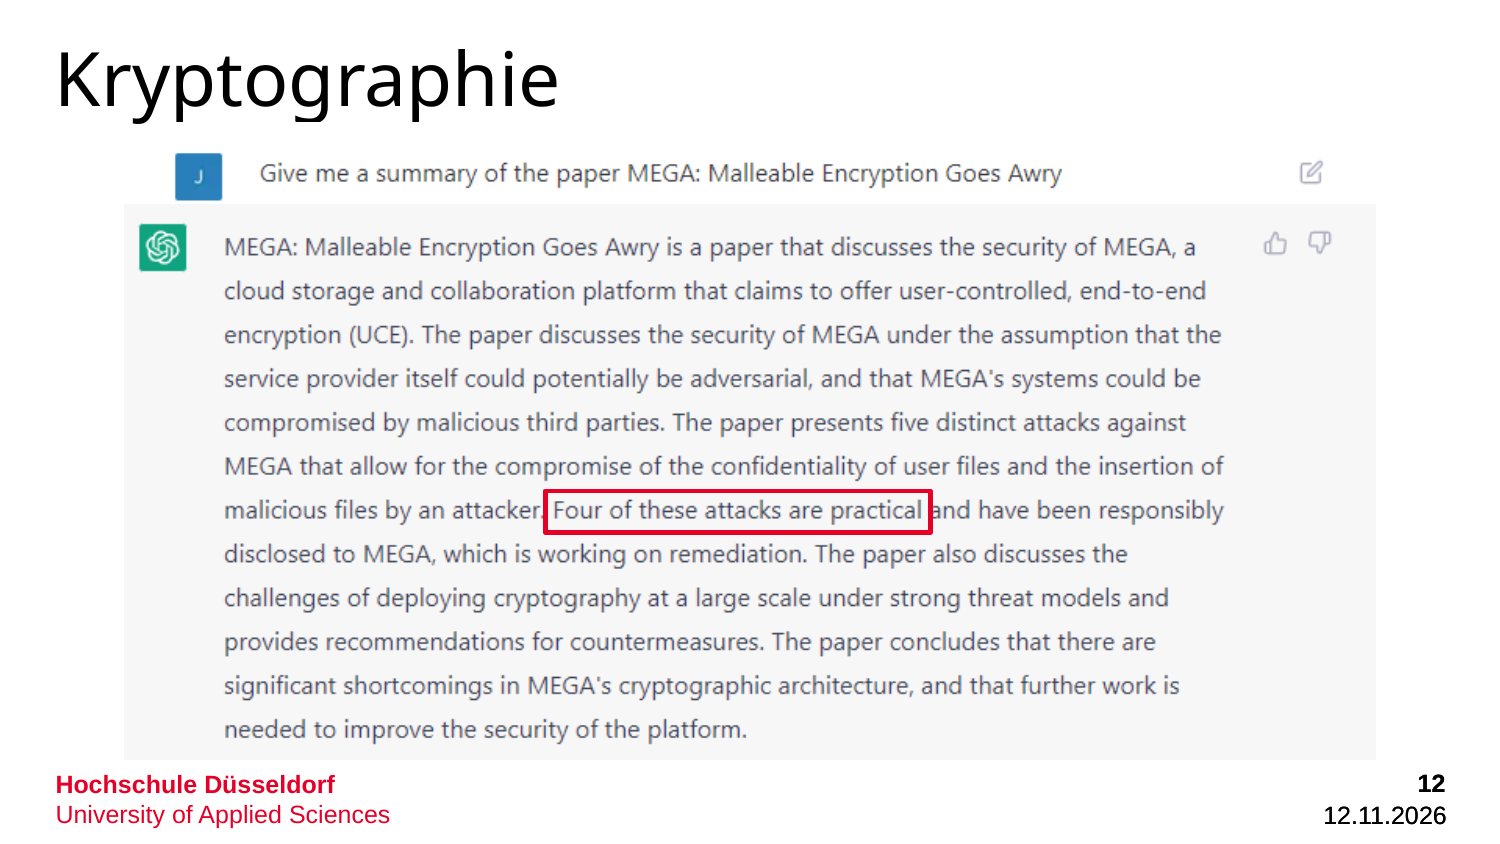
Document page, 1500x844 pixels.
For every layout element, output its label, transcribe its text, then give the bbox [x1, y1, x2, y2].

text_box 21.12.2022 [1305, 785, 1463, 844]
title Kryptographie [39, 24, 1461, 160]
text_box 12 [1283, 759, 1461, 815]
picture [123, 122, 1377, 760]
